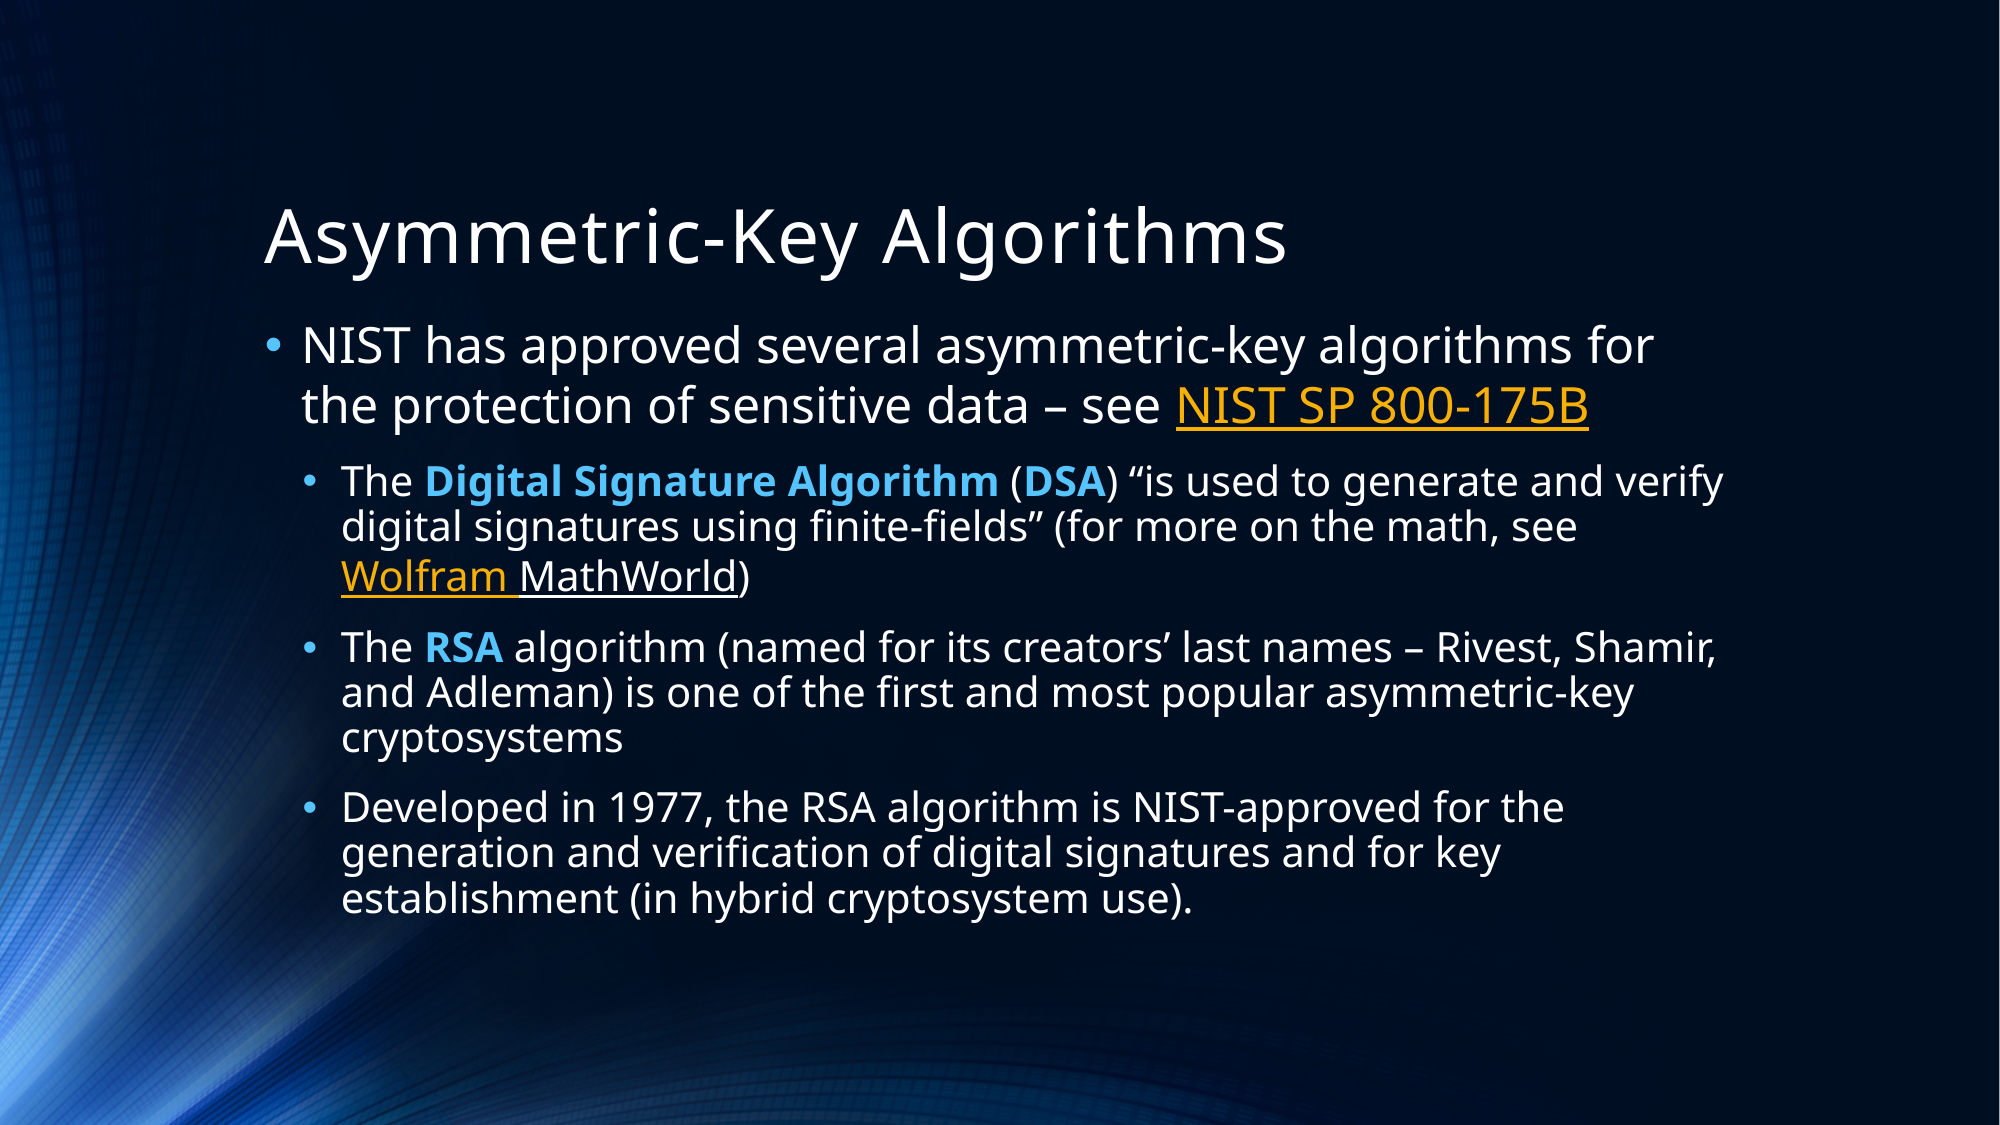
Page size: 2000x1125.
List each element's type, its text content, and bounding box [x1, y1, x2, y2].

list NIST has approved several asymmetric-key algorithms for the protection of sensitive data – see NIST SP 800-175B The Digital Signature Algorithm (DSA) “is used to generate and verify digital signatures using finite-fields” (for more on the math, see Wolfram MathWorld) The RSA algorithm (named for its creators’ last names – Rivest, Shamir, and Adleman) is one of the first and most popular asymmetric-key cryptosystems Developed in 1977, the RSA algorithm is NIST-approved for the generation and verification of digital signatures and for key establishment (in hybrid cryptosystem use). [249, 312, 1749, 988]
picture [0, 0, 2000, 1125]
title Asymmetric-Key Algorithms [249, 62, 1750, 288]
